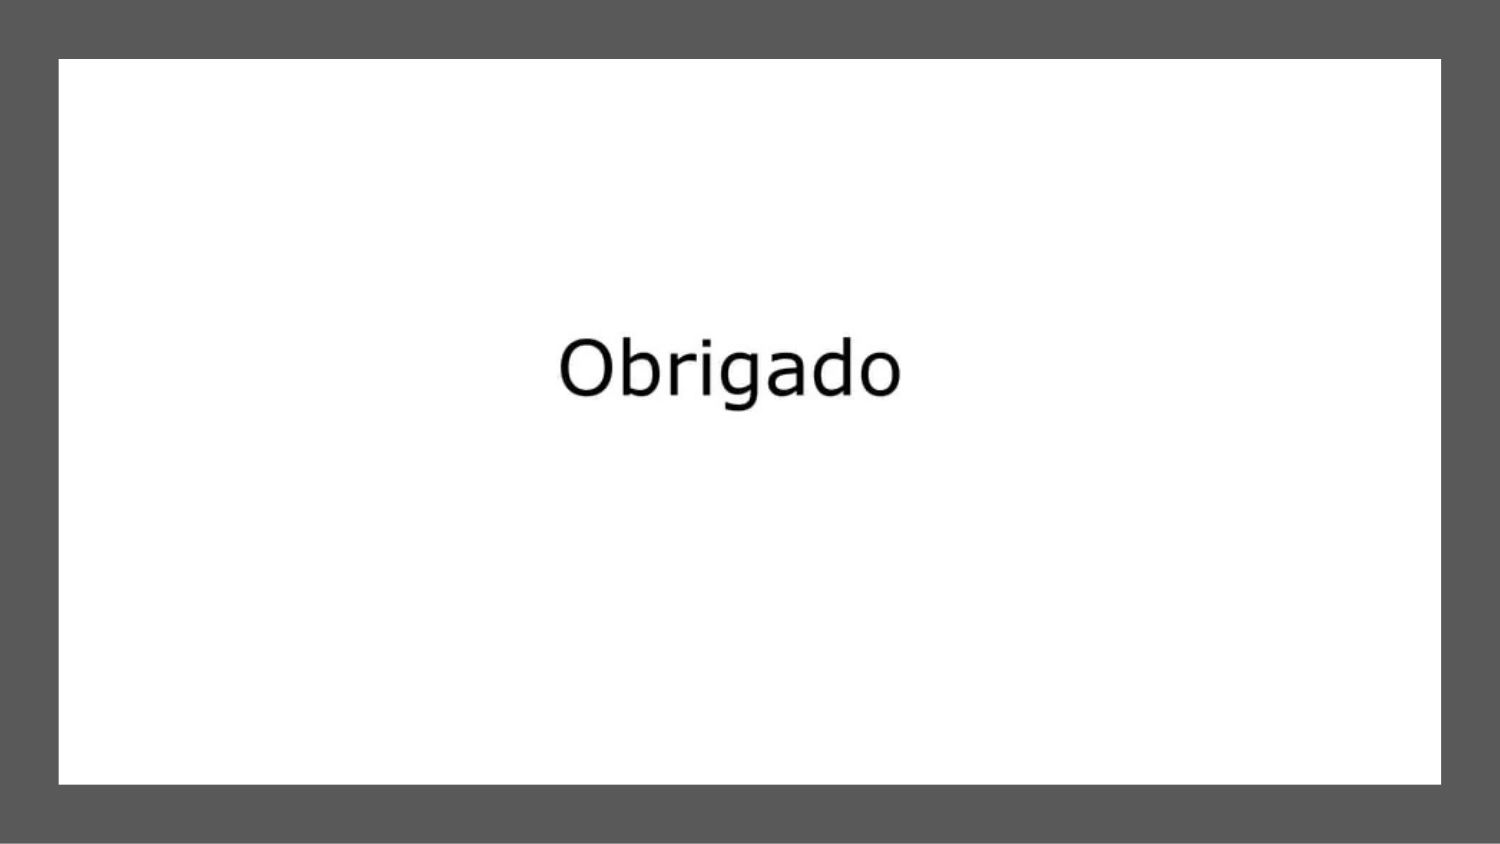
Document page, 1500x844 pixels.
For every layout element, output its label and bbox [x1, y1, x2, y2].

picture [292, 78, 1208, 765]
text_box [57, 57, 1443, 787]
text_box [0, 0, 1500, 844]
